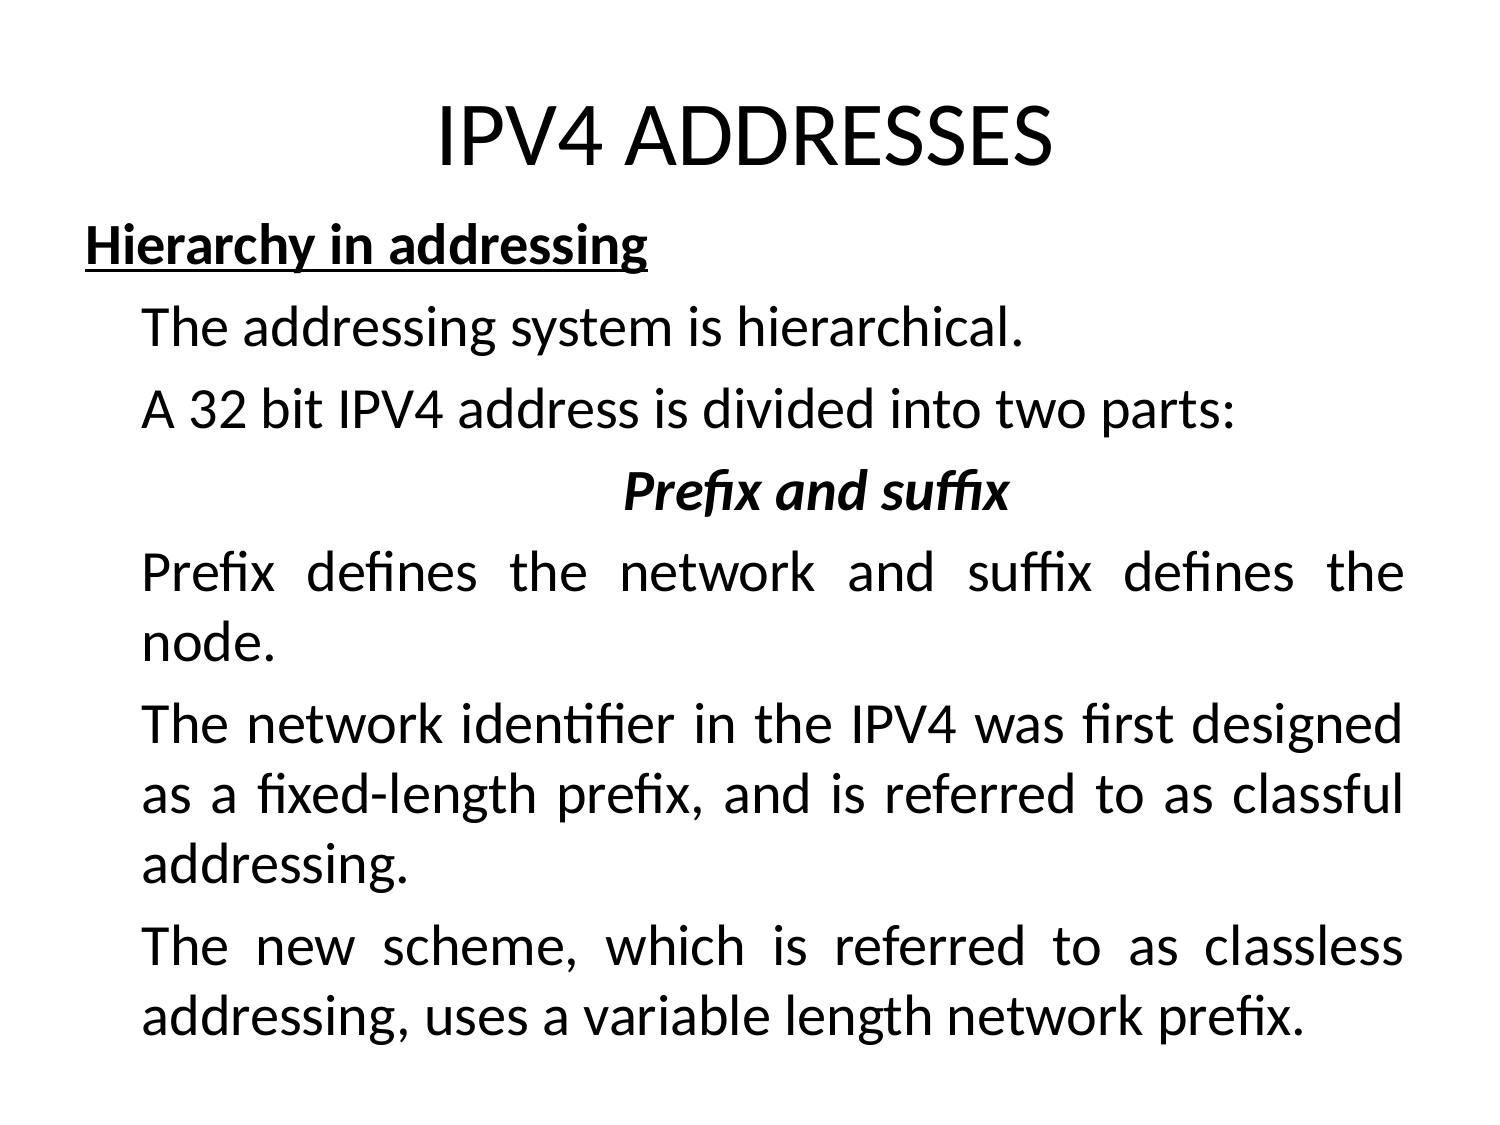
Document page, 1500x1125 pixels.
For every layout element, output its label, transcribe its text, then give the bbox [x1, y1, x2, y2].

list Hierarchy in addressing The addressing system is hierarchical. A 32 bit IPV4 address is divided into two parts: Prefix and suffix Prefix defines the network and suffix defines the node. The network identifier in the IPV4 was first designed as a fixed-length prefix, and is referred to as classful addressing. The new scheme, which is referred to as classless addressing, uses a variable length network prefix. [70, 199, 1421, 1079]
title IPV4 ADDRESSES [70, 35, 1421, 199]
